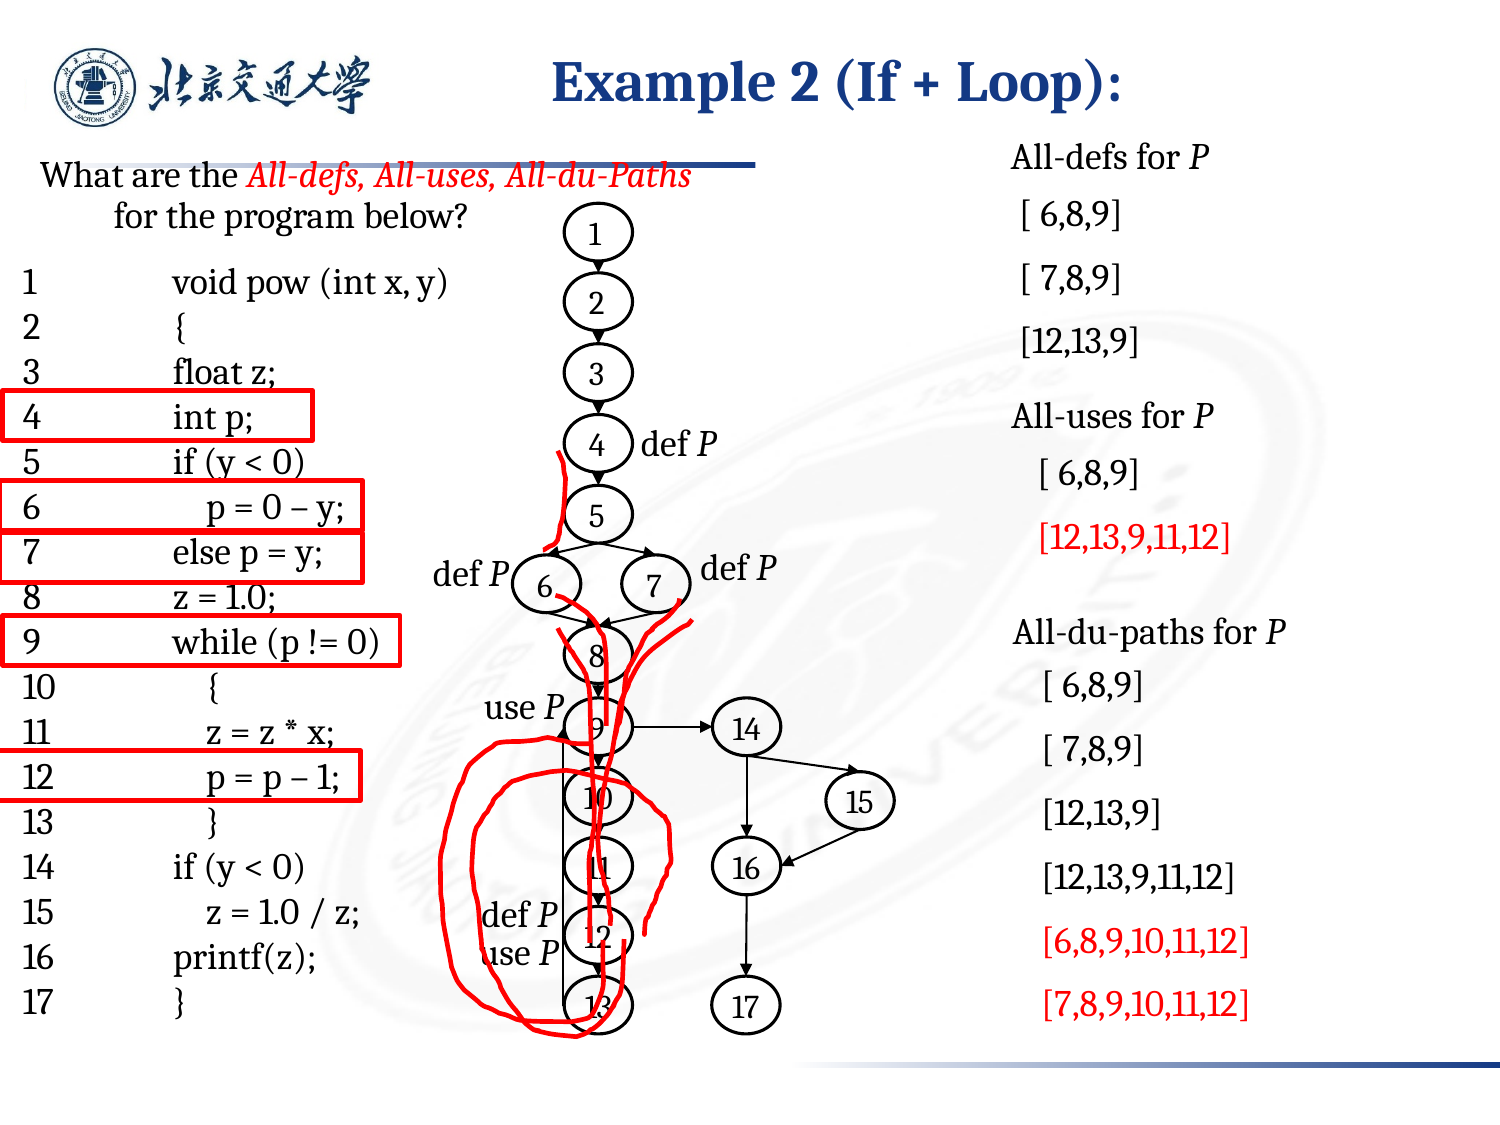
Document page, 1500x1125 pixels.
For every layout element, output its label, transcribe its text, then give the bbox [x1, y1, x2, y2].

text_box [471, 781, 512, 1006]
text_box [2, 390, 313, 441]
text_box [0, 750, 361, 801]
text_box [ 6,8,9] [ 7,8,9] [12,13,9] [1004, 181, 1156, 369]
text_box use P [458, 674, 512, 734]
text_box [2, 615, 400, 666]
text_box Example 2 (If + Loop): [199, 33, 1475, 176]
text_box [0, 532, 363, 583]
text_box [ 6,8,9] [12,13,9,11,12] [1022, 440, 1248, 565]
text_box All-defs for P [995, 124, 1223, 185]
picture [0, 0, 1500, 1125]
picture [0, 583, 8, 750]
text_box [ 6,8,9] [ 7,8,9] [12,13,9] [12,13,9,11,12] [6,8,9,10,11,12] [7,8,9,10,11,12] [1026, 653, 1267, 1032]
text_box What are the All-defs, All-uses, All-du-Paths for the program below? [24, 147, 738, 204]
text_box [440, 741, 512, 1018]
text_box [0, 480, 363, 531]
text_box 1 void pow (int x, y) 2 { 3 float z; 4 int p; 5 if (y < 0) 6 p = 0 – y; 7 else p = y; 8 z = 1.0; 9 while (p != 0) 10 { 11 z = z * x; 12 p = p – 1; 13 } 14 if (y < 0) 15 z = 1.0 / z; 16 printf(z); 17 } [8, 249, 512, 1030]
text_box All-uses for P [996, 383, 1227, 443]
text_box All-du-paths for P [997, 599, 1300, 660]
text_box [512, 203, 895, 1034]
text_box def P [407, 541, 512, 602]
